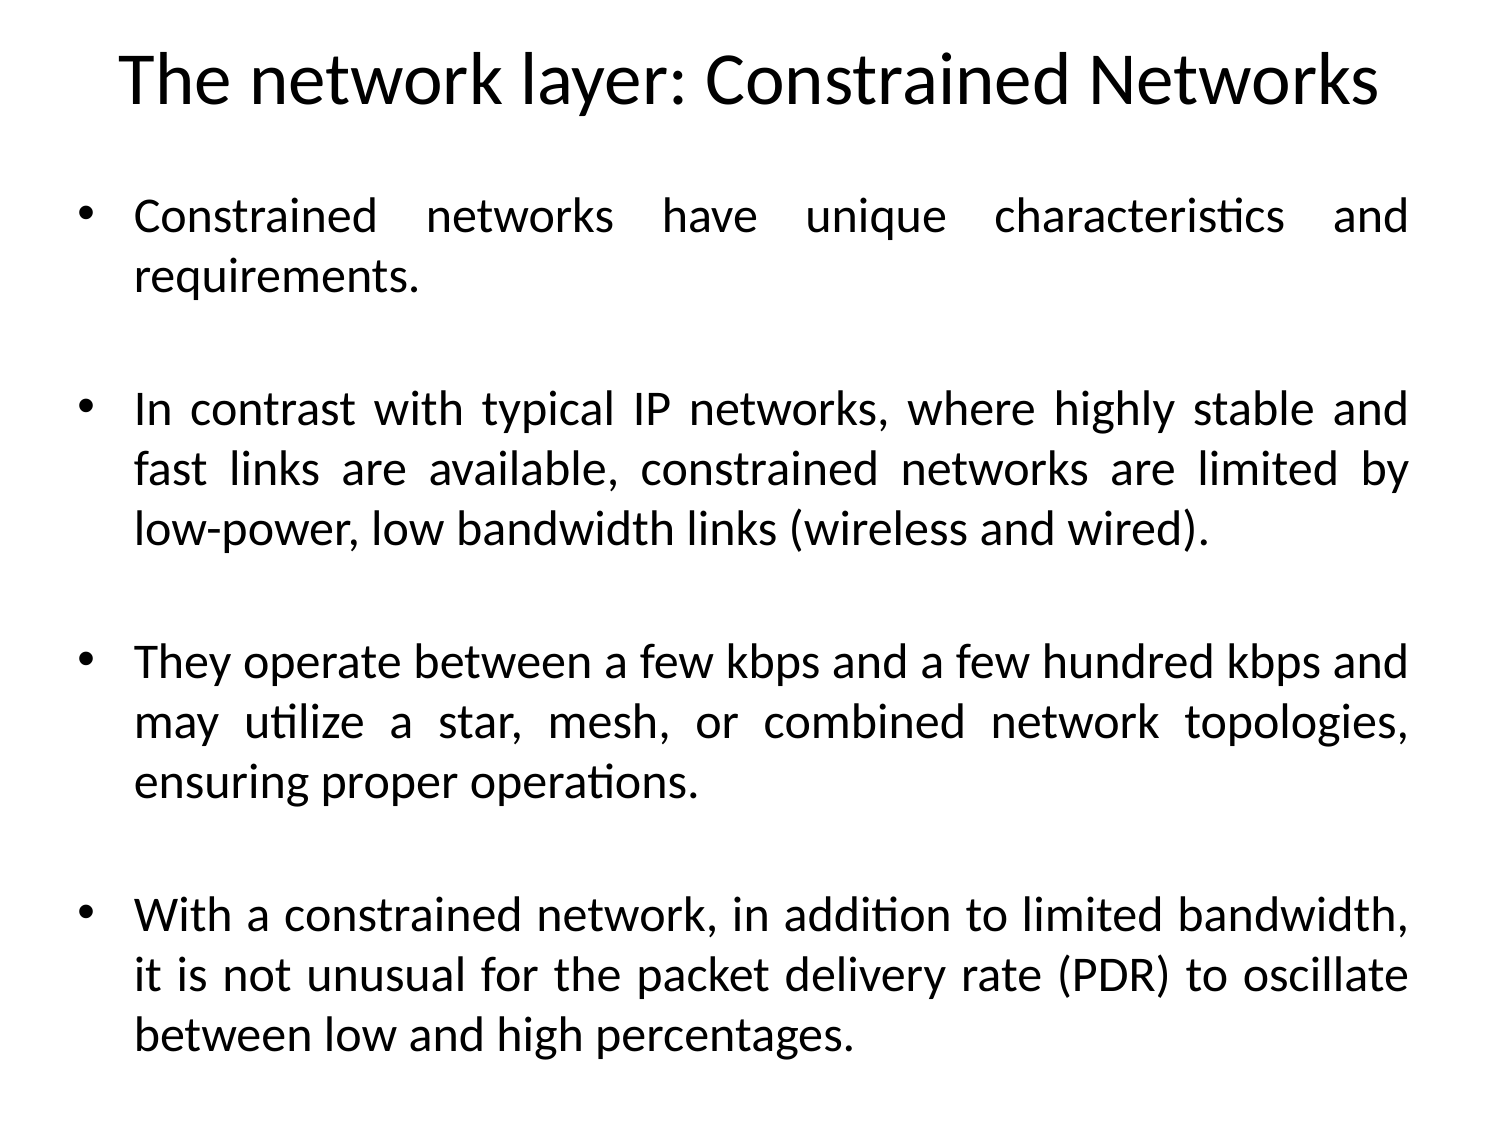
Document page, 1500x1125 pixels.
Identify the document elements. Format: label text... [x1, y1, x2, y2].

list Constrained networks have unique characteristics and requirements. In contrast with typical IP networks, where highly stable and fast links are available, constrained networks are limited by low-power, low bandwidth links (wireless and wired). They operate between a few kbps and a few hundred kbps and may utilize a star, mesh, or combined network topologies, ensuring proper operations. With a constrained network, in addition to limited bandwidth, it is not unusual for the packet delivery rate (PDR) to oscillate between low and high percentages. [62, 174, 1425, 1100]
title The network layer: Constrained Networks [0, 12, 1500, 138]
